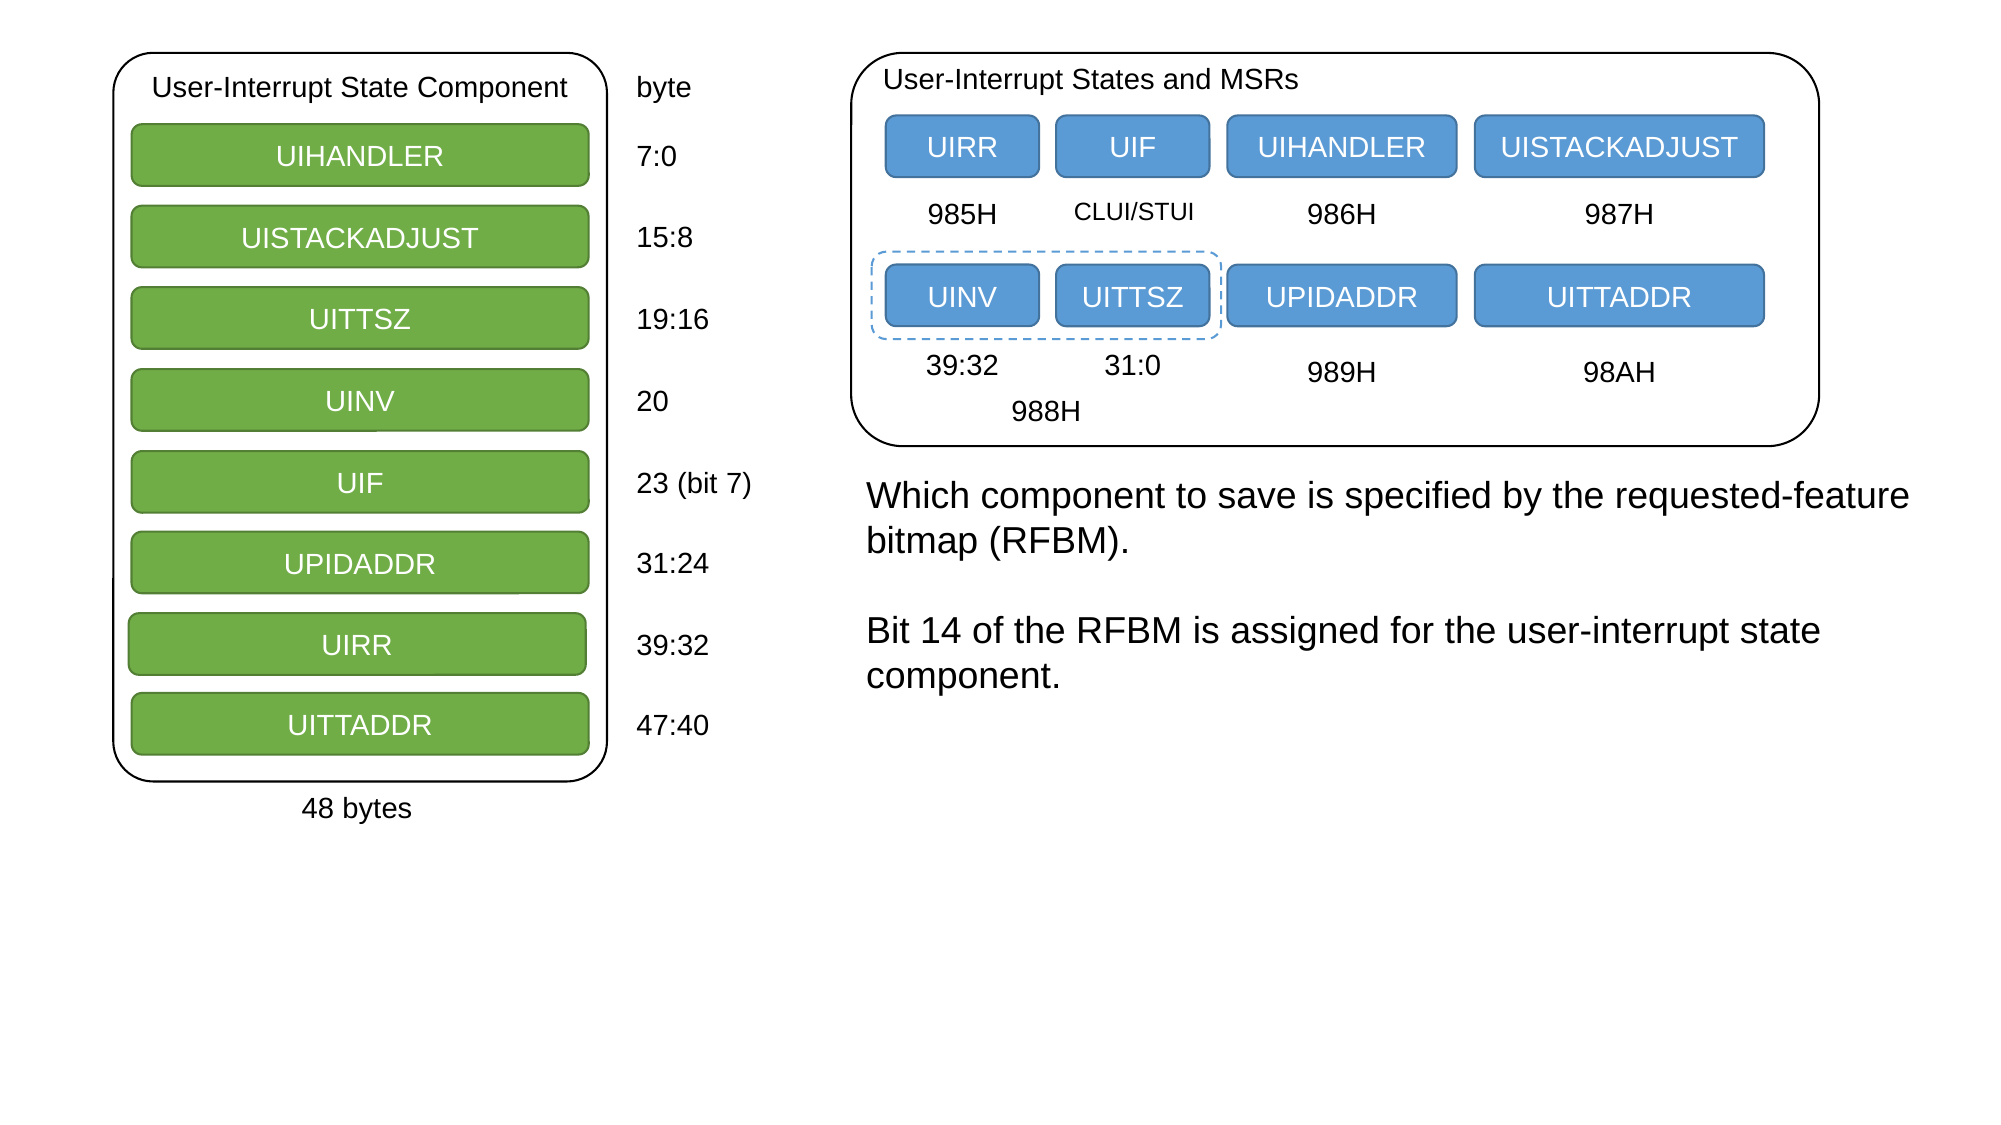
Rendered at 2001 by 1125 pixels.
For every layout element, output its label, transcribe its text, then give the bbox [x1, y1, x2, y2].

text_box User-Interrupt State Component [128, 61, 592, 111]
text_box 23 (bit 7) [621, 456, 830, 507]
text_box 39:32 [896, 339, 1029, 389]
text_box UITTADDR [130, 691, 590, 756]
text_box UIRR [127, 612, 587, 676]
text_box UIHANDLER [1226, 114, 1458, 179]
text_box UIRR [884, 114, 1041, 179]
text_box 31:0 [1066, 339, 1200, 389]
text_box 987H [1553, 188, 1686, 238]
text_box 985H [896, 188, 1029, 238]
text_box byte [621, 61, 830, 111]
text_box UPIDADDR [1226, 263, 1458, 328]
text_box CLUI/STUI [1056, 188, 1213, 233]
text_box UINV [130, 368, 590, 432]
text_box 19:16 [621, 292, 830, 343]
text_box 988H [980, 384, 1113, 435]
text_box 98AH [1553, 345, 1686, 396]
text_box 989H [1275, 345, 1409, 396]
text_box Which component to save is specified by the requested-feature bitmap (RFBM). Bit 14 of the RFBM is assigned for the user-interrupt state component. [851, 463, 1968, 703]
text_box UIF [130, 450, 590, 514]
text_box [850, 51, 1821, 448]
text_box UIHANDLER [130, 123, 590, 187]
text_box [870, 250, 1223, 341]
text_box 48 bytes [261, 781, 454, 832]
text_box UITTSZ [1055, 263, 1211, 328]
text_box UISTACKADJUST [130, 204, 590, 269]
text_box 986H [1275, 188, 1409, 238]
text_box UIF [1055, 114, 1211, 179]
text_box 39:32 [621, 618, 830, 669]
text_box UPIDADDR [130, 530, 590, 595]
text_box UITTSZ [130, 286, 590, 350]
text_box UISTACKADJUST [1473, 114, 1766, 179]
text_box 7:0 [621, 129, 830, 180]
text_box 47:40 [621, 698, 830, 749]
text_box 31:24 [621, 537, 830, 587]
text_box 15:8 [621, 211, 830, 262]
text_box 20 [621, 374, 830, 425]
text_box User-Interrupt States and MSRs [868, 52, 1339, 103]
text_box UINV [884, 263, 1041, 328]
text_box [112, 51, 609, 783]
text_box UITTADDR [1473, 263, 1766, 328]
